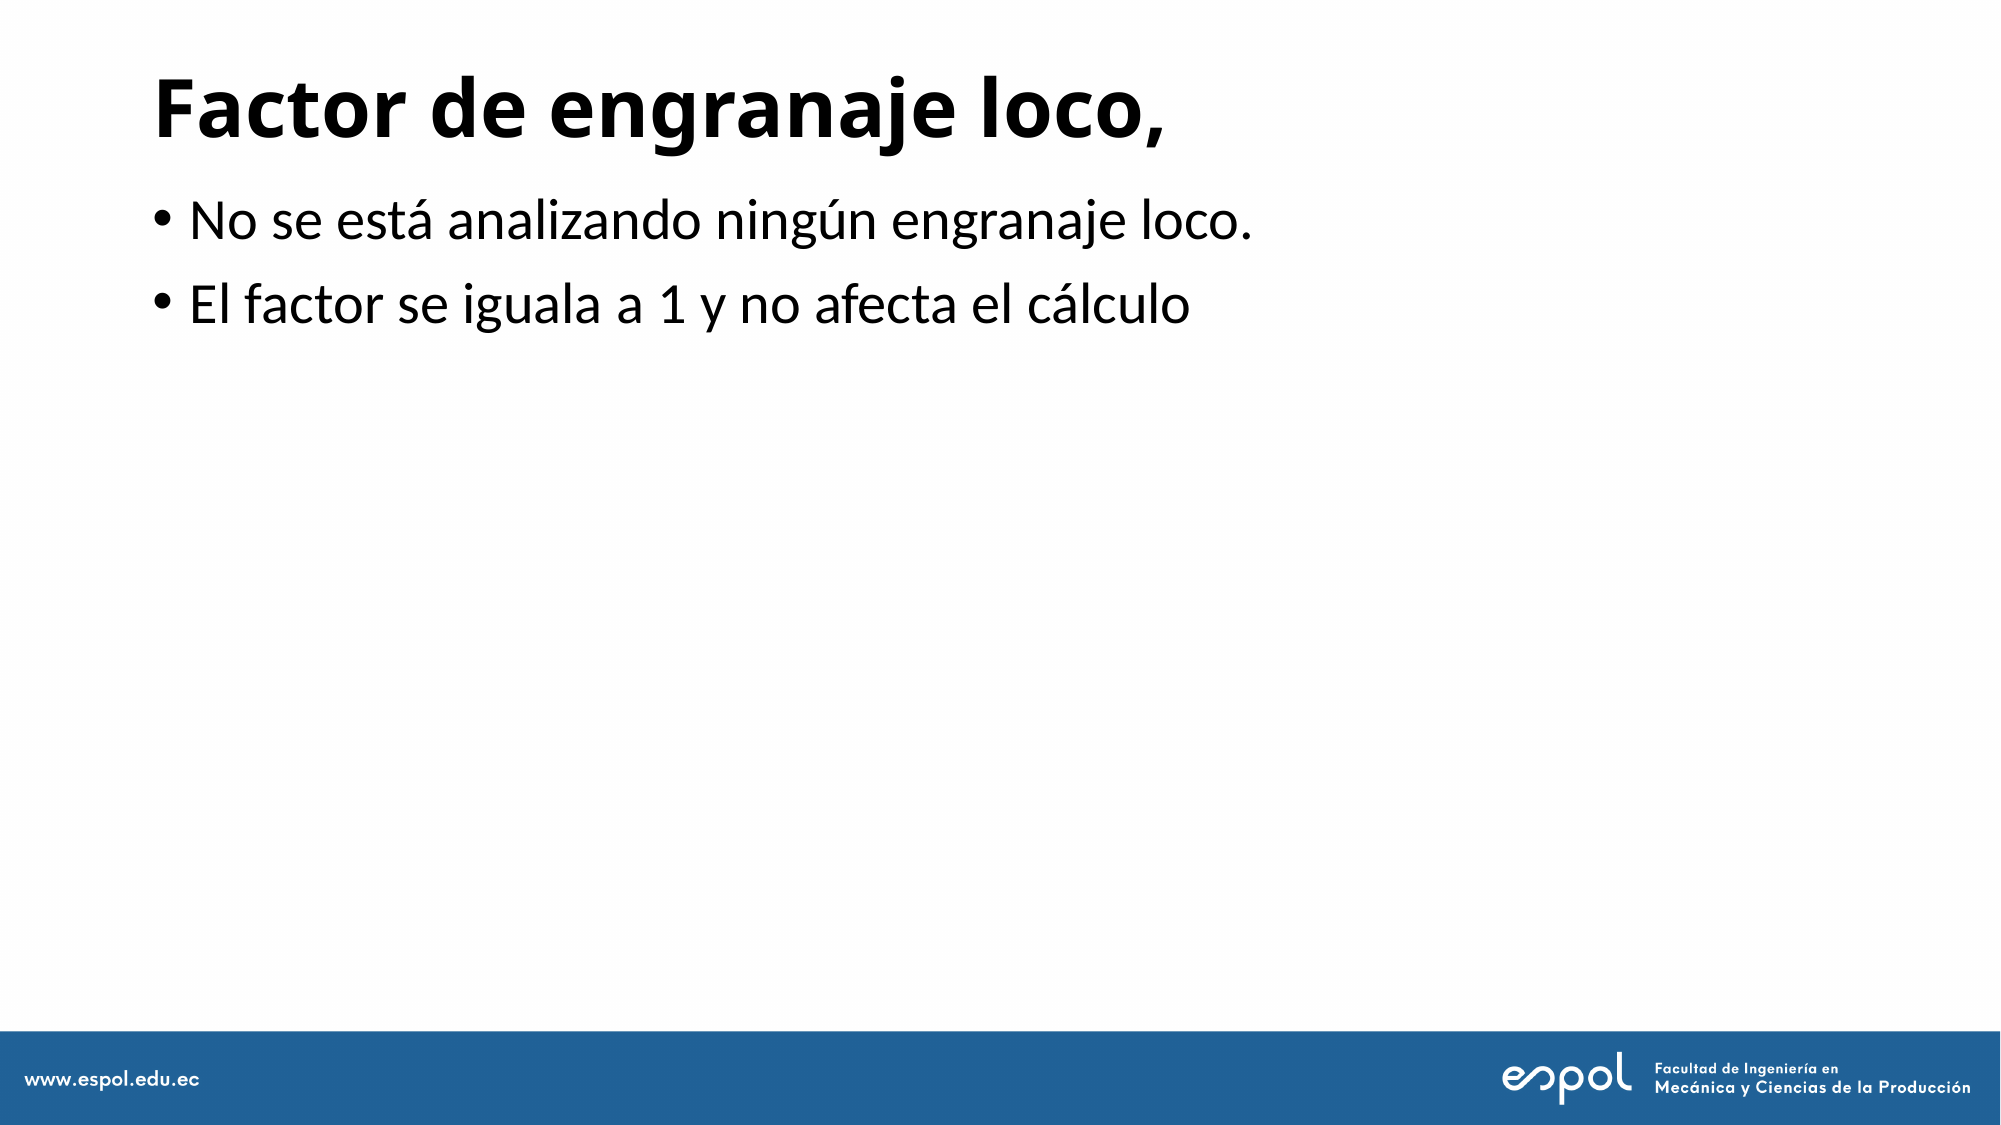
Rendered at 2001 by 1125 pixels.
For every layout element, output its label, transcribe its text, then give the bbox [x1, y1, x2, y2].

picture [0, 0, 2001, 1125]
list No se está analizando ningún engranaje loco. El factor se iguala a 1 y no afecta el cálculo [137, 181, 1863, 1014]
